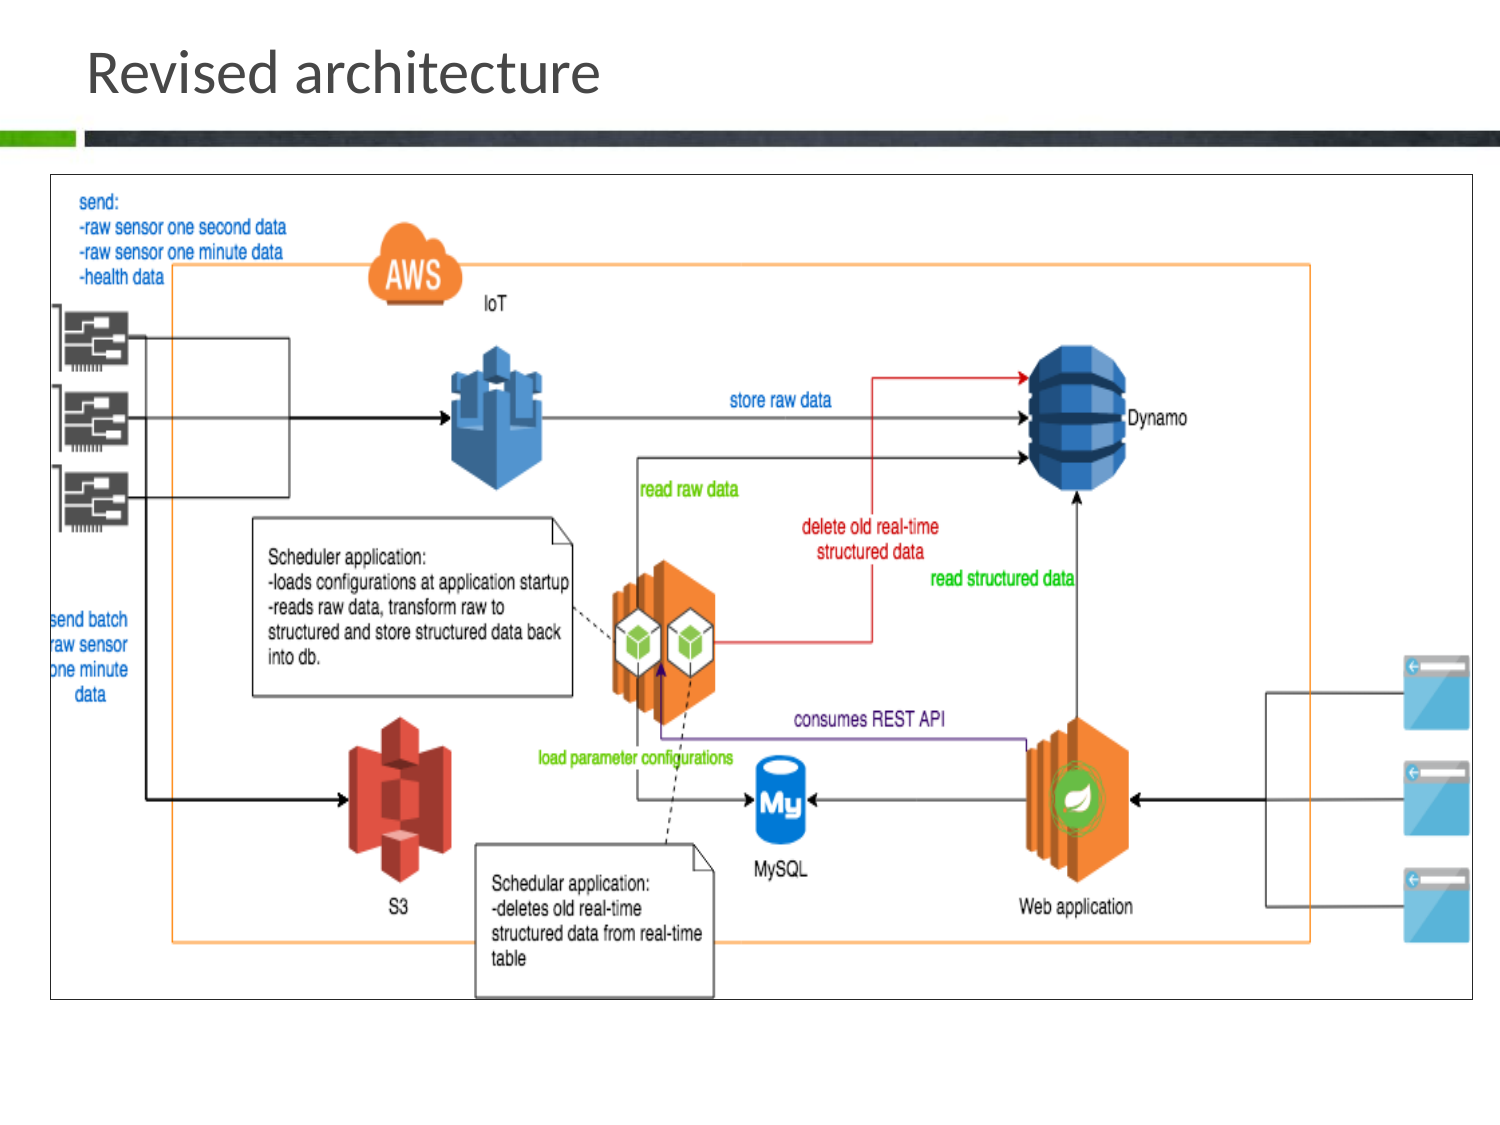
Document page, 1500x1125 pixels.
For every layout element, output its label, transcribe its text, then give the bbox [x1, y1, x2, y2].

text_box Revised architecture [71, 12, 1450, 125]
picture [0, 0, 1500, 1125]
